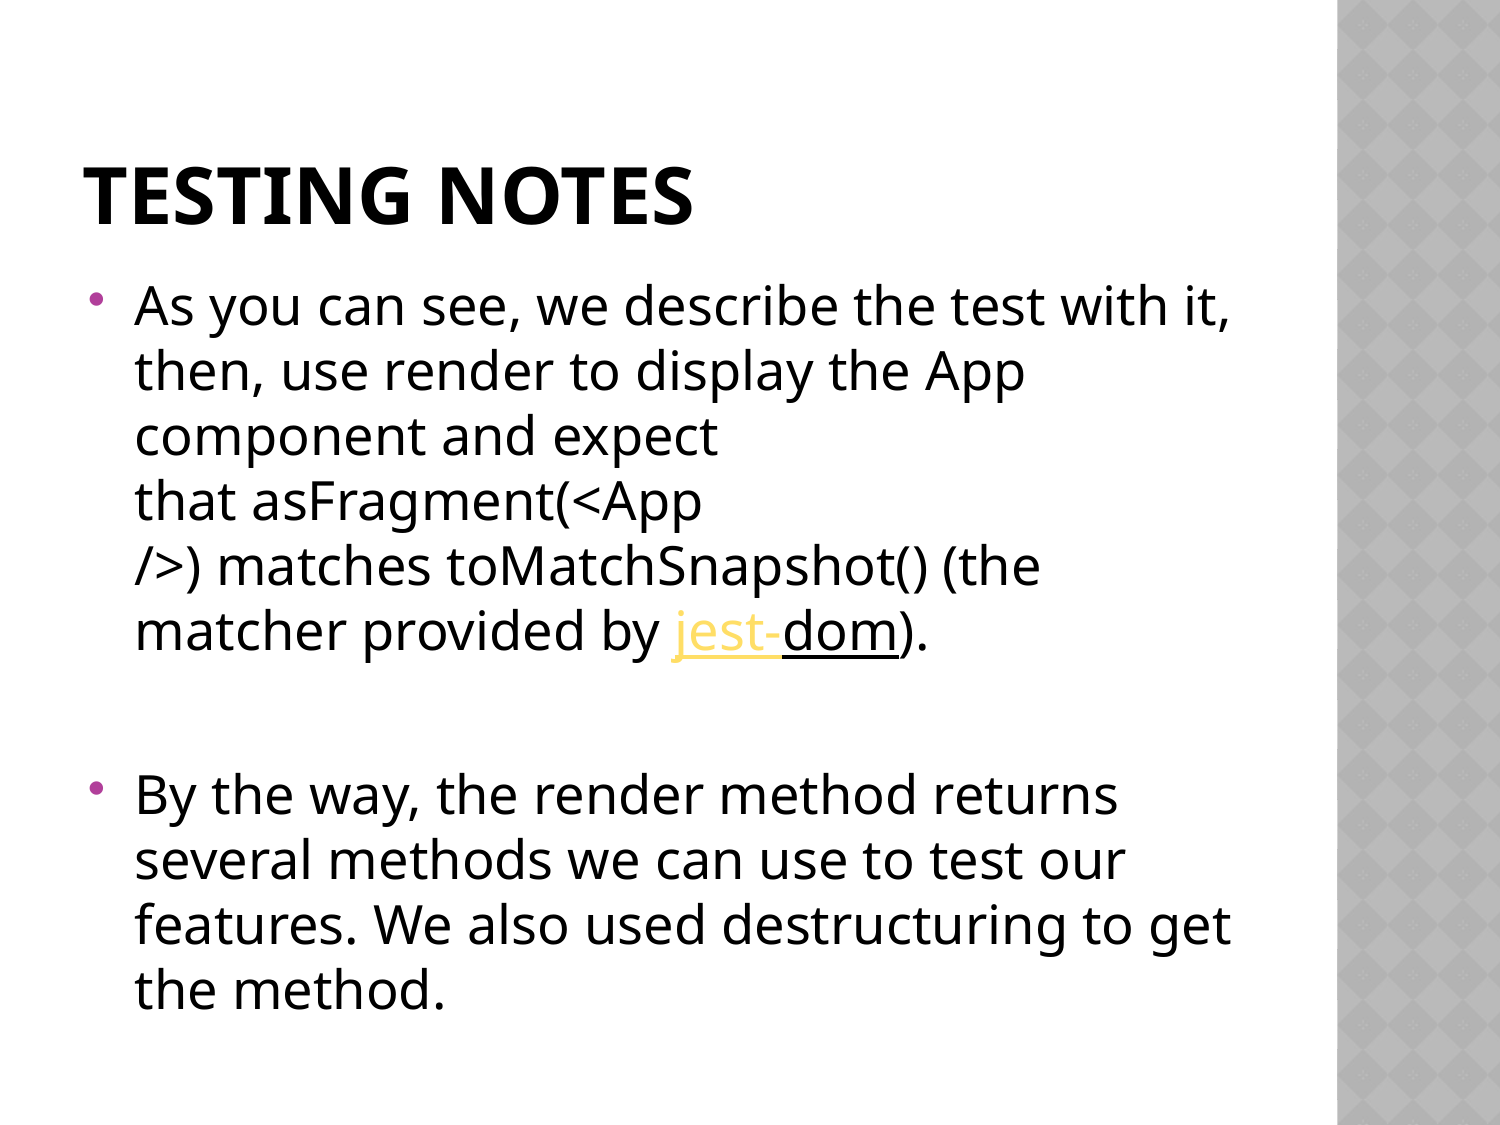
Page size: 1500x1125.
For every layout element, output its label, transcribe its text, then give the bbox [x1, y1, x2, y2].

list As you can see, we describe the test with it, then, use render to display the App component and expect that asFragment(<App />) matches toMatchSnapshot() (the matcher provided by jest-dom). By the way, the render method returns several methods we can use to test our features. We also used destructuring to get the method. [75, 264, 1263, 1059]
title testing notes [75, 52, 1263, 240]
